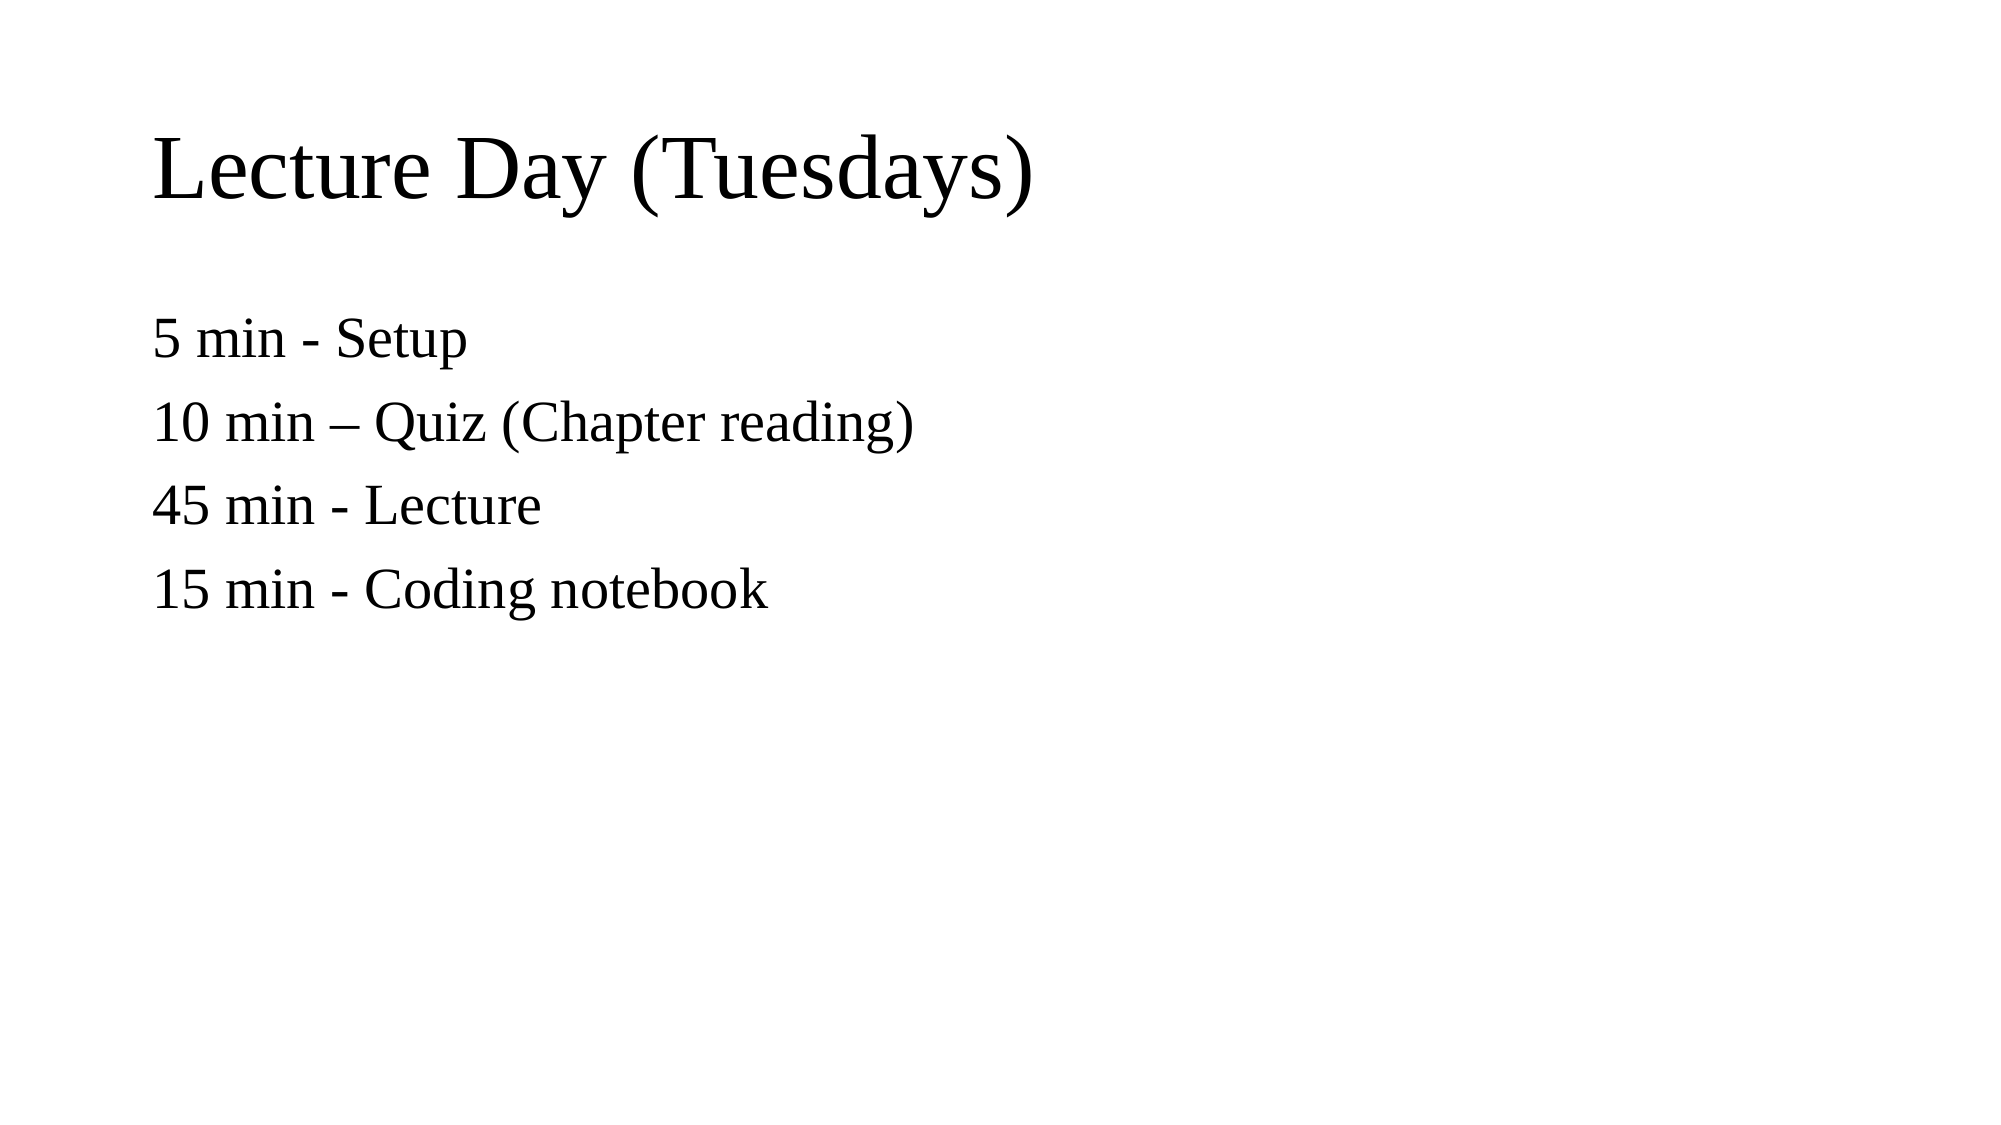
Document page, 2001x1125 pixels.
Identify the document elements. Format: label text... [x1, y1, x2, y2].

list 5 min - Setup 10 min – Quiz (Chapter reading) 45 min - Lecture 15 min - Coding notebook [137, 299, 1863, 1014]
title Lecture Day (Tuesdays) [137, 59, 1863, 278]
